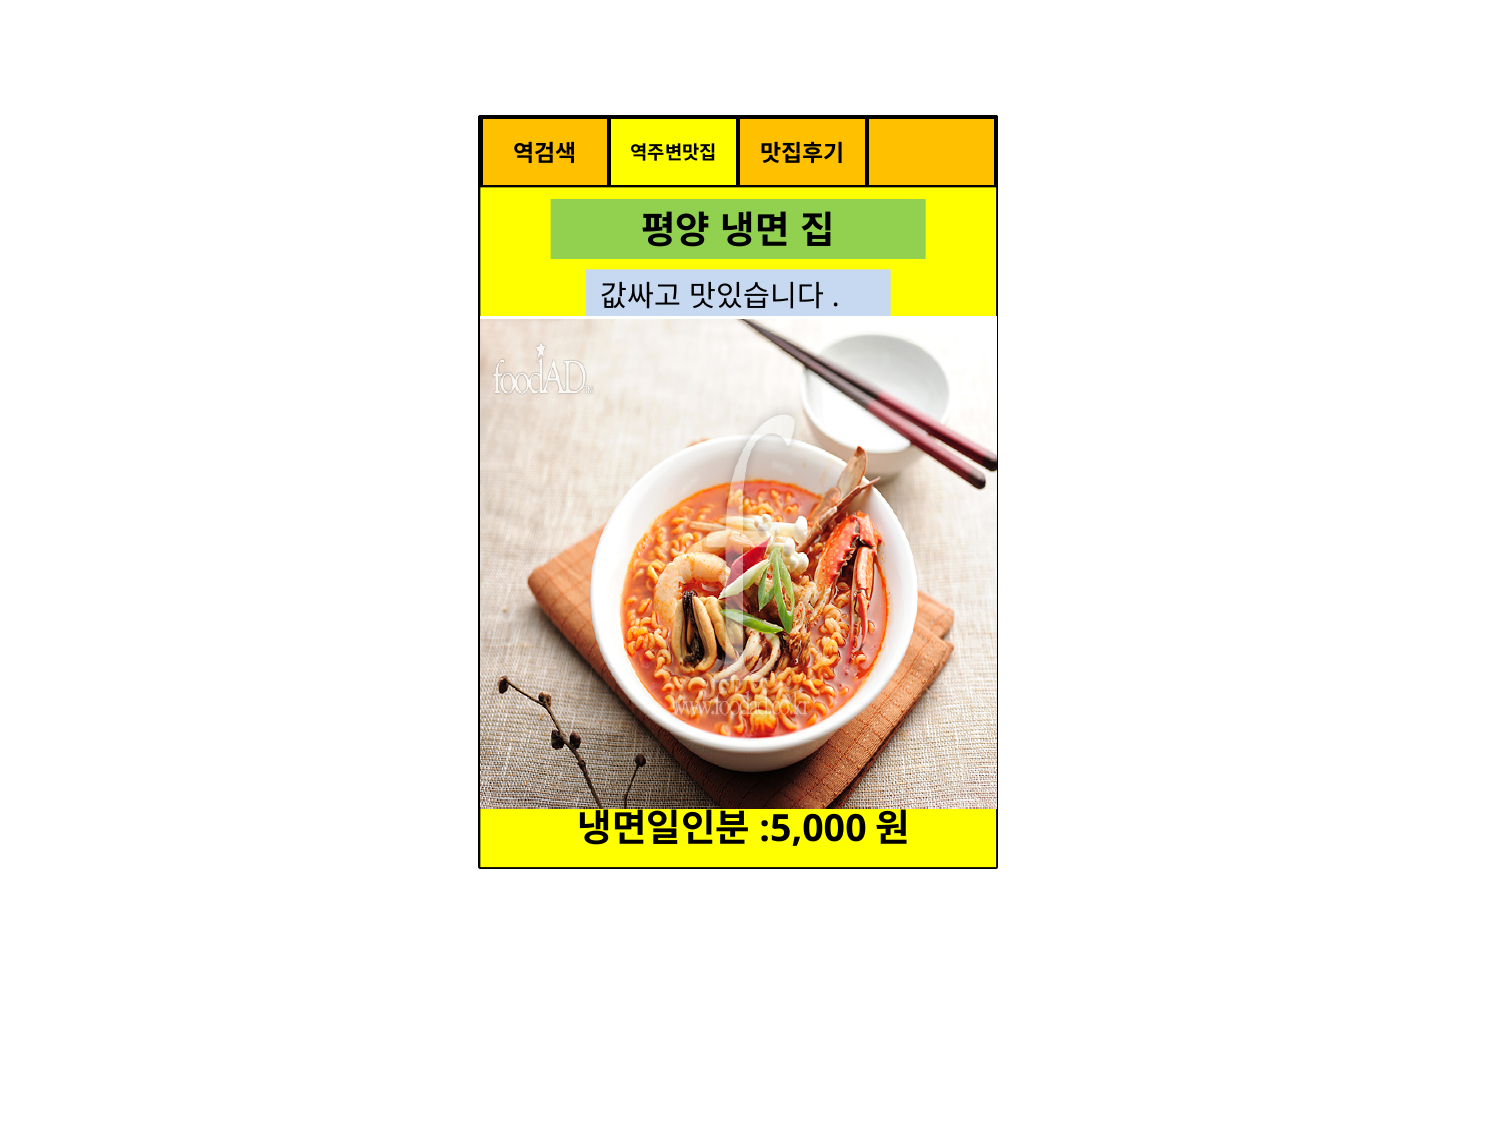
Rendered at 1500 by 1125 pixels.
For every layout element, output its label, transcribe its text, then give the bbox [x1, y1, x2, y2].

text_box [865, 115, 998, 185]
text_box 값싸고 맛있습니다. [585, 269, 891, 314]
text_box 냉면일인분:5,000원 [527, 816, 961, 857]
text_box 역검색 [478, 115, 607, 185]
text_box 역주변맛집 [607, 115, 736, 185]
text_box [478, 814, 998, 869]
text_box [478, 185, 998, 316]
picture [480, 316, 997, 809]
text_box 맛집후기 [736, 115, 865, 185]
text_box 평양 냉면 집 [550, 199, 926, 259]
